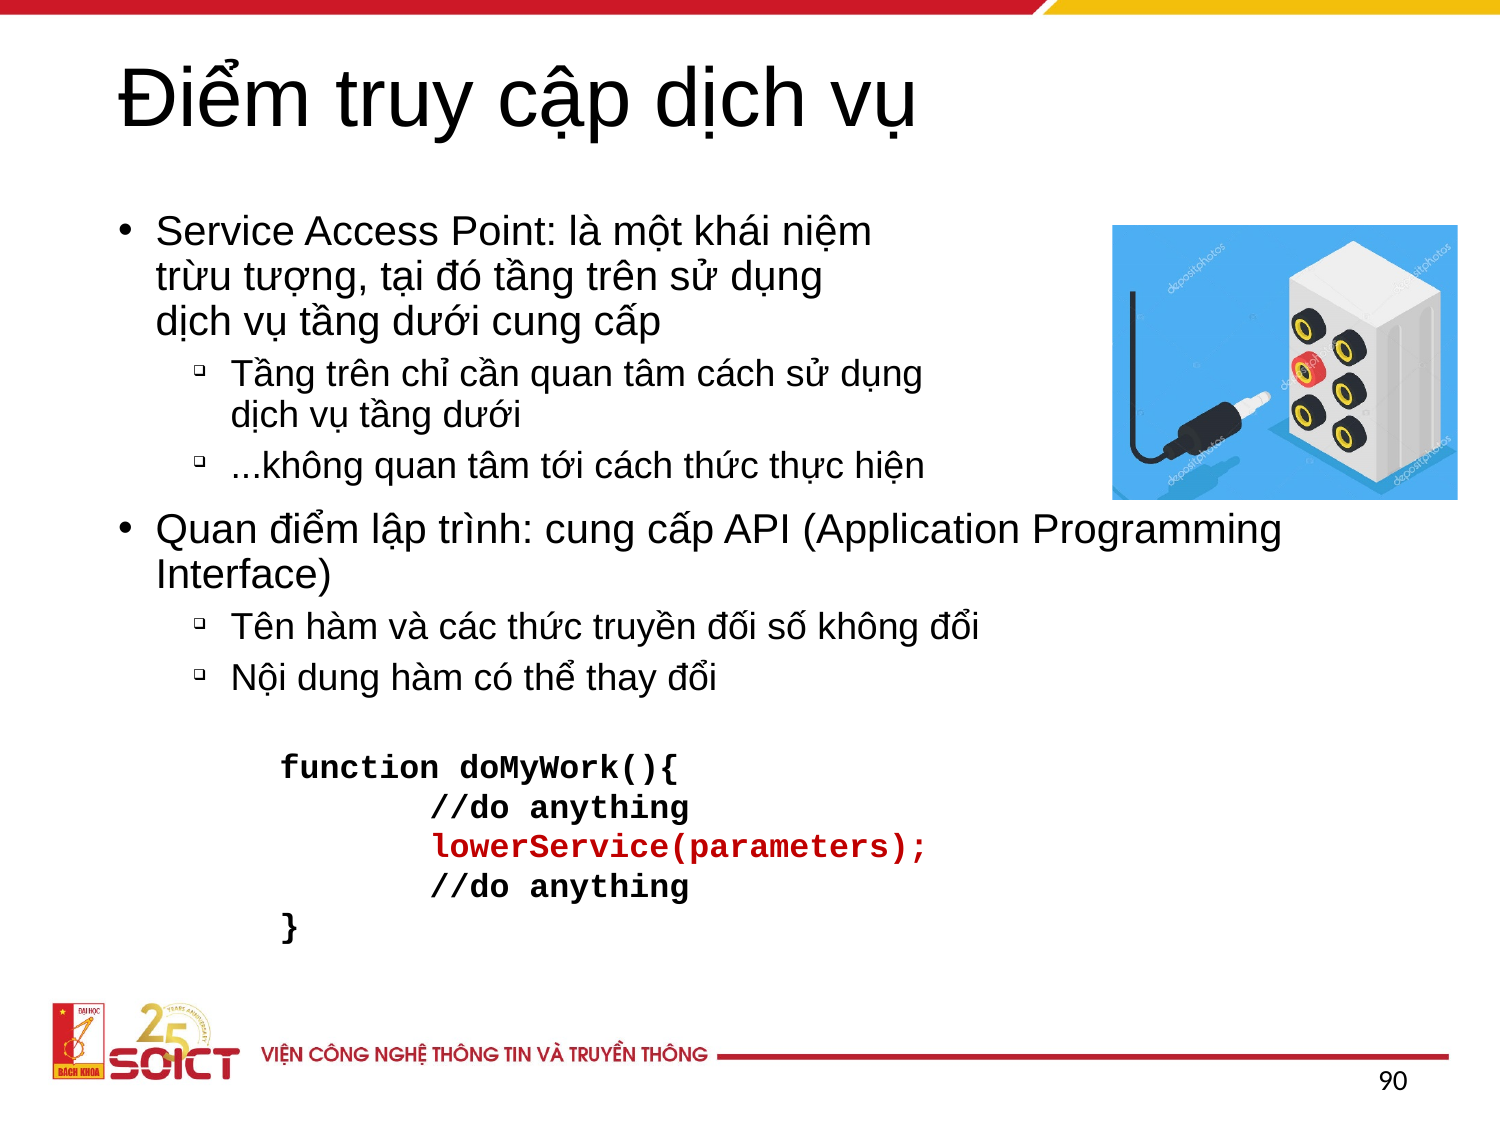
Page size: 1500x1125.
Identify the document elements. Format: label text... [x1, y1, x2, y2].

list Service Access Point: là một khái niệm trừu tượng, tại đó tầng trên sử dụng dịch vụ tầng dưới cung cấp Tầng trên chỉ cần quan tâm cách sử dụng dịch vụ tầng dưới ...không quan tâm tới cách thức thực hiện Quan điểm lập trình: cung cấp API (Application Programming Interface) Tên hàm và các thức truyền đối số không đổi Nội dung hàm có thể thay đổi [103, 201, 1397, 1014]
text_box function doMyWork(){ //do anything lowerService(parameters); //do anything } [264, 737, 1428, 952]
picture [0, 0, 1500, 1125]
title Điểm truy cập dịch vụ [103, 38, 1397, 161]
slide_number 90 [1328, 1049, 1423, 1109]
